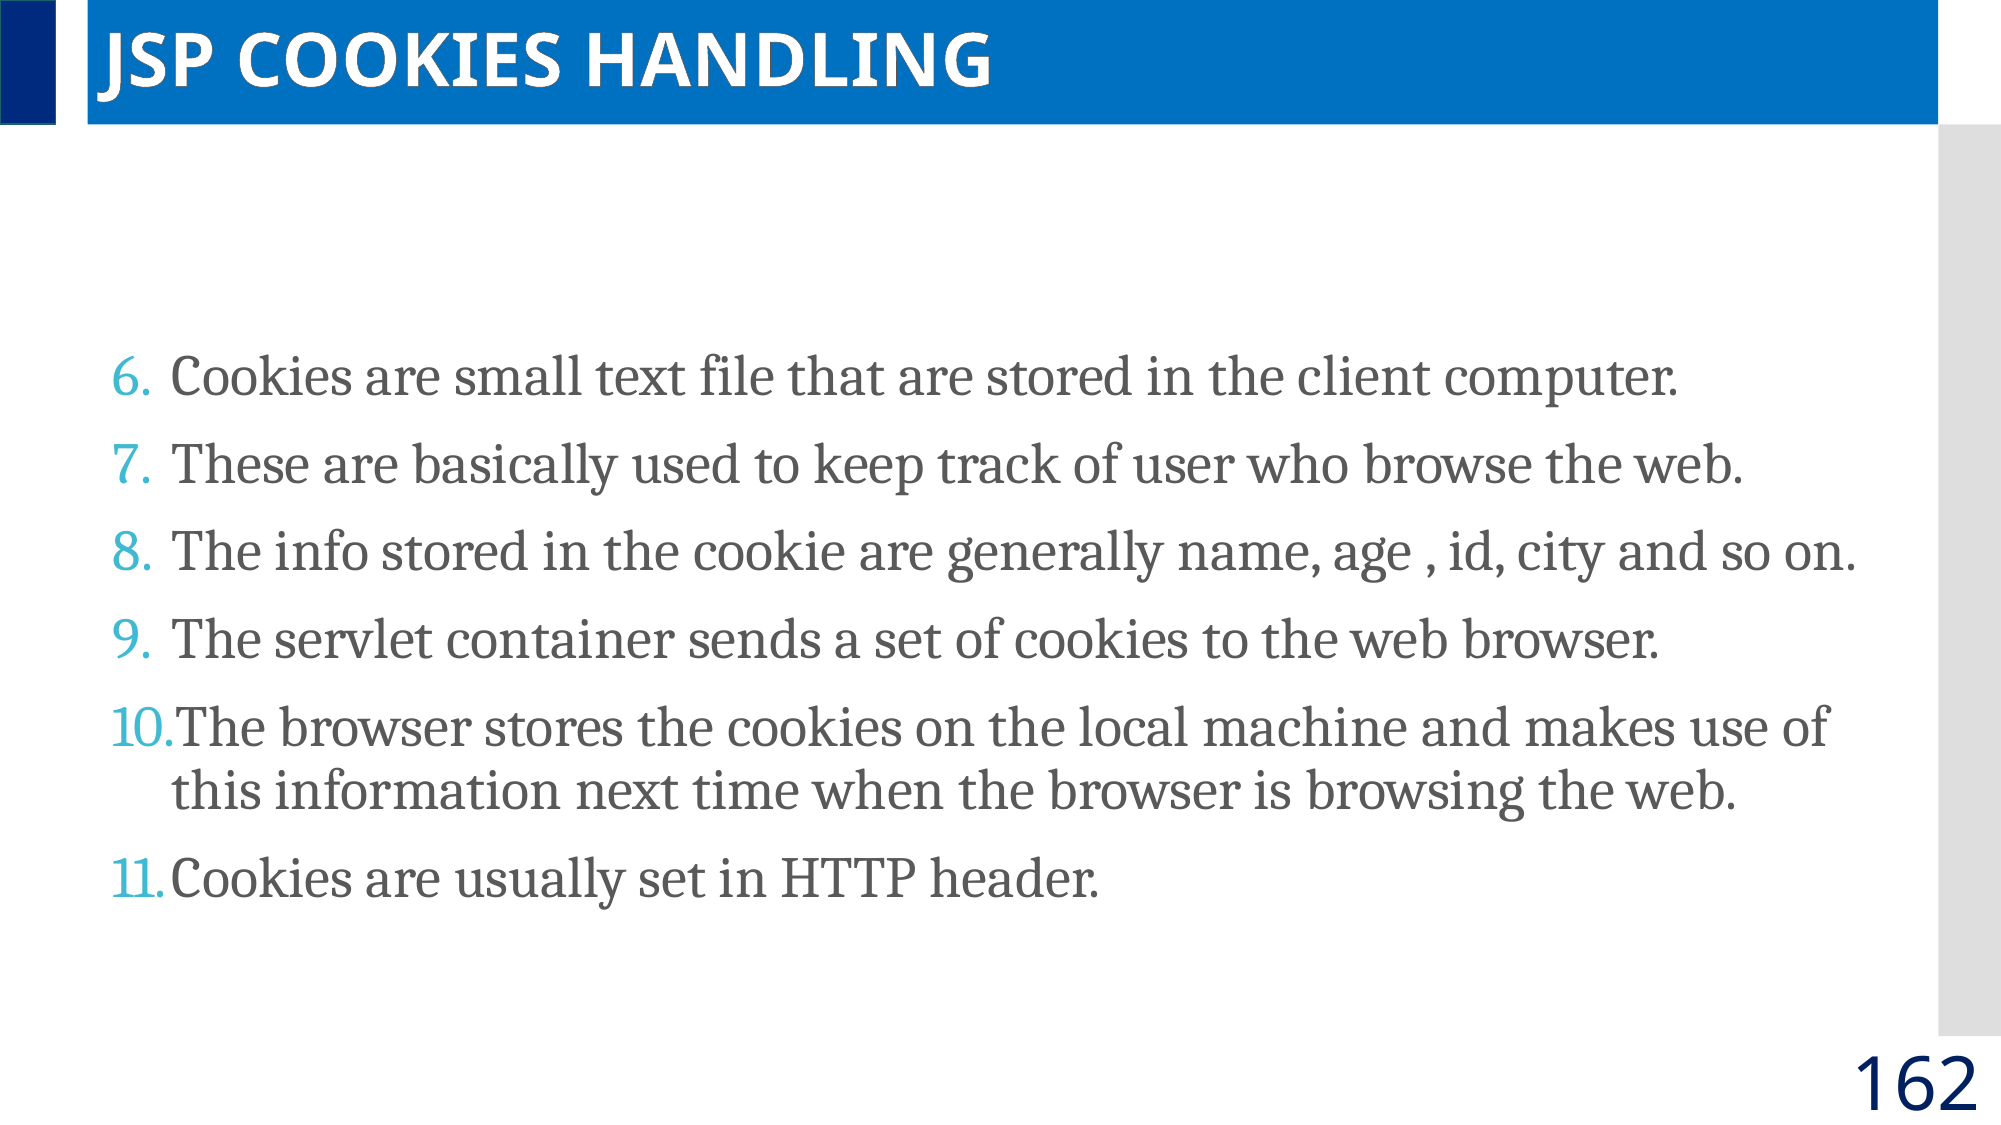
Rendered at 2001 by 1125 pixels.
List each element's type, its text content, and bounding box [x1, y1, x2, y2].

title JSP COOKIES HANDLING [87, 0, 1939, 125]
list Cookies are small text file that are stored in the client computer. These are basically used to keep track of user who browse the web. The info stored in the cookie are generally name, age , id, city and so on. The servlet container sends a set of cookies to the web browser. The browser stores the cookies on the local machine and makes use of this information next time when the browser is browsing the web. Cookies are usually set in HTTP header. [97, 154, 1917, 1100]
slide_number 162 [1744, 1056, 1996, 1117]
